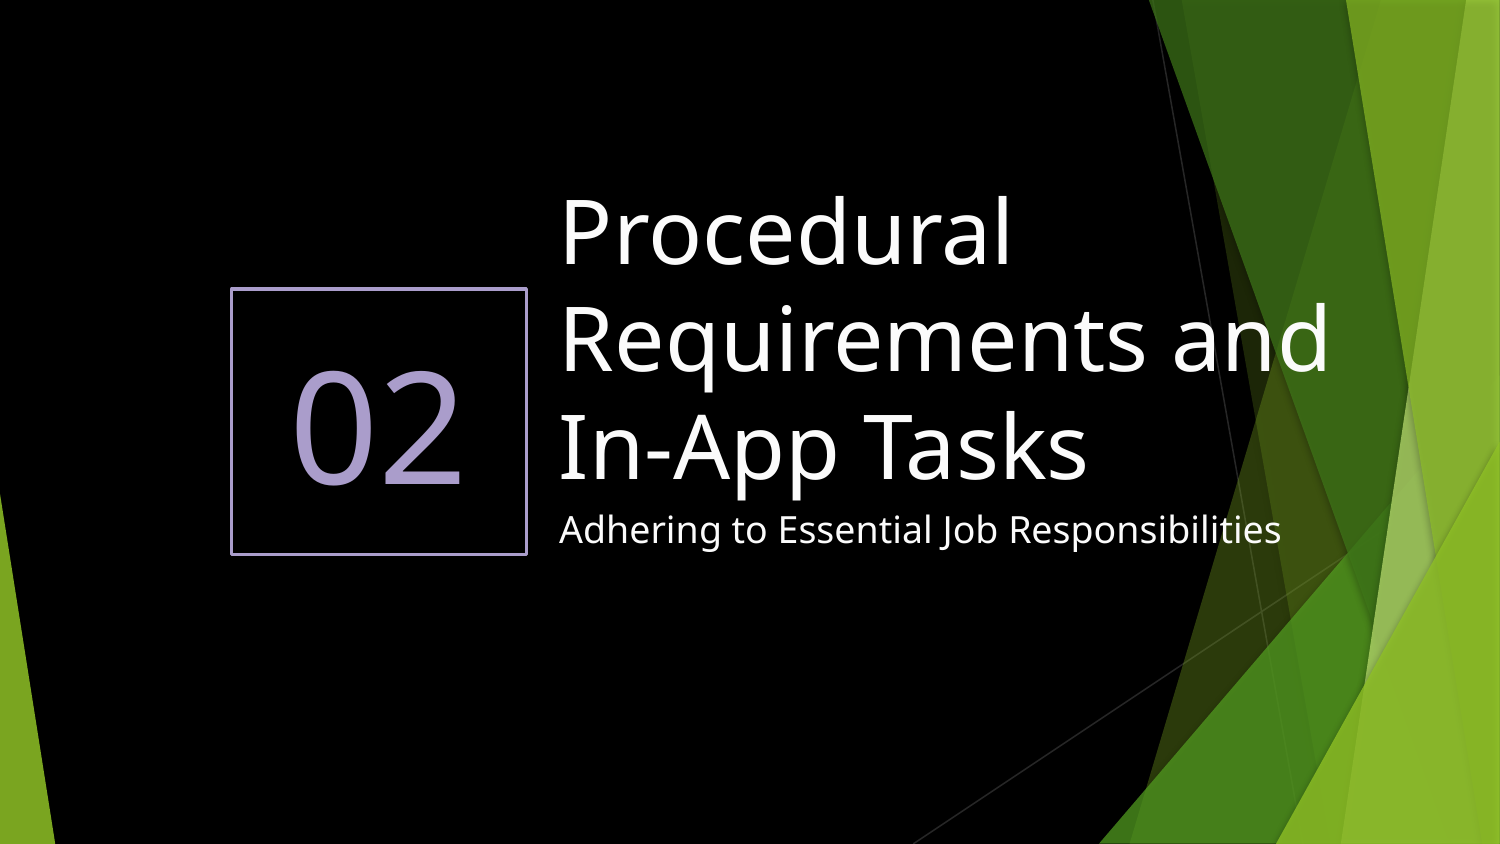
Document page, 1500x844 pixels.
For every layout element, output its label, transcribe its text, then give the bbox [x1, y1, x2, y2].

text_box 02 [231, 288, 527, 555]
text_box Adhering to Essential Job Responsibilities [544, 503, 1431, 555]
text_box Procedural Requirements and In-App Tasks [544, 151, 1474, 513]
